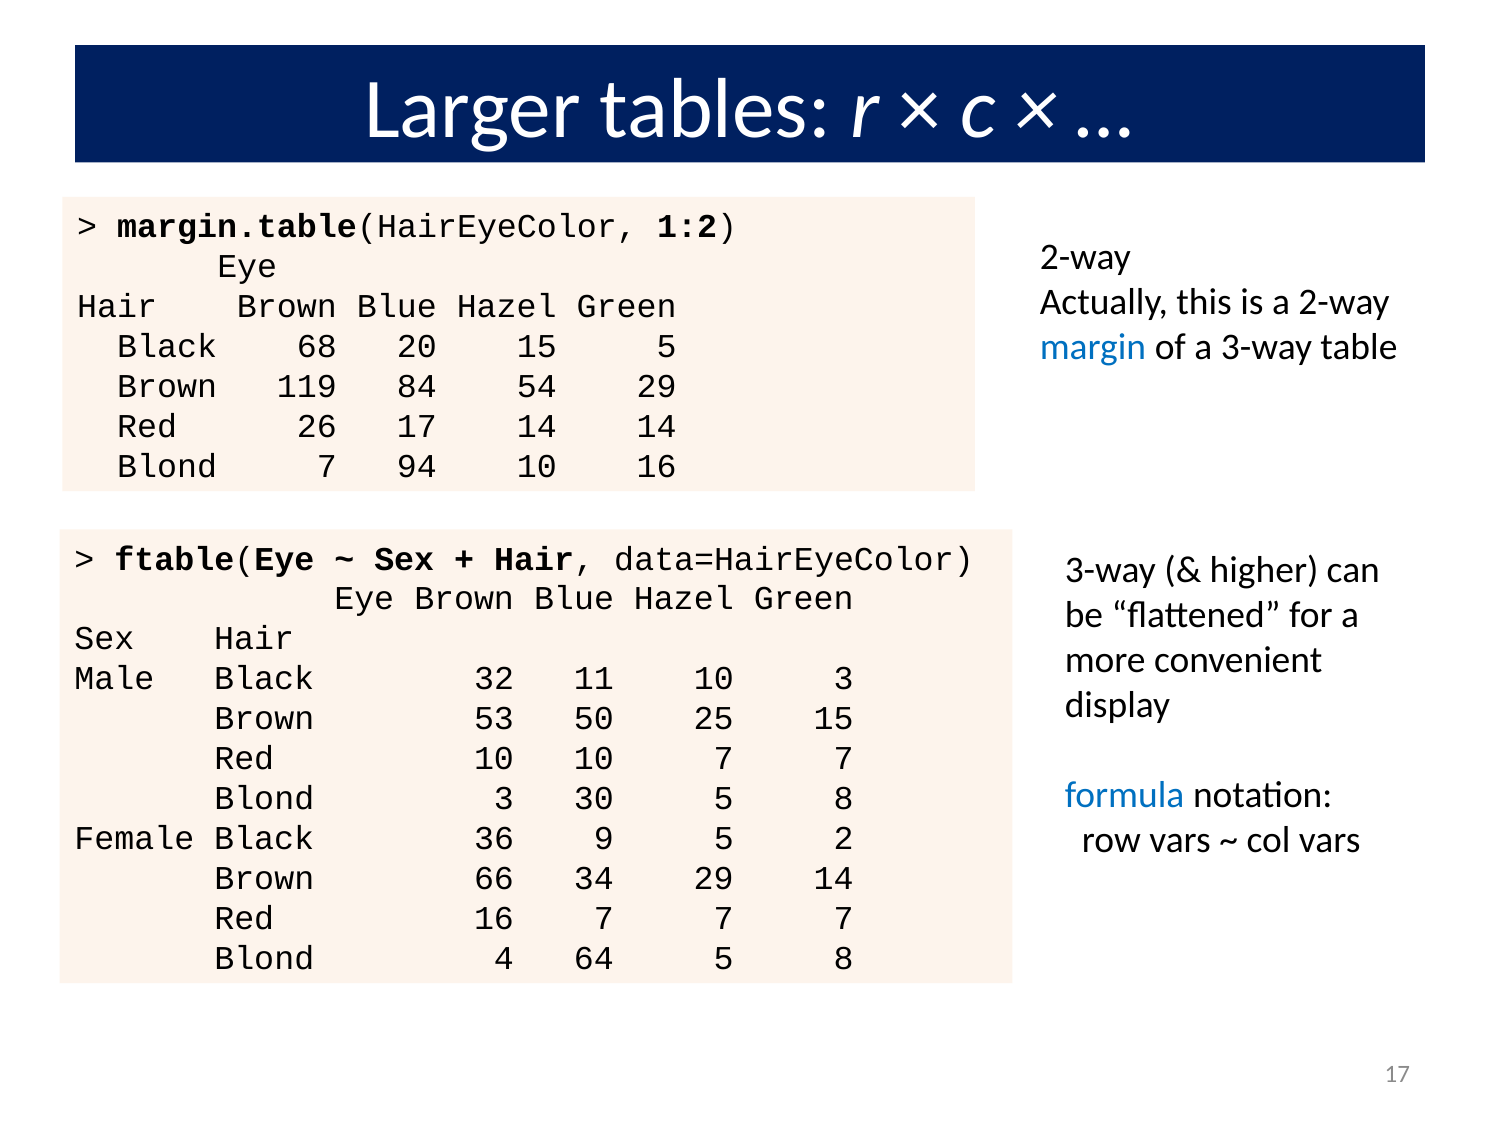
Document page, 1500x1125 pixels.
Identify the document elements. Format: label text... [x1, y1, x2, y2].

title Larger tables: r × c × … [75, 45, 1425, 163]
text_box > ftable(Eye ~ Sex + Hair, data=HairEyeColor) Eye Brown Blue Hazel Green Sex Hair Male Black 32 11 10 3 Brown 53 50 25 15 Red 10 10 7 7 Blond 3 30 5 8 Female Black 36 9 5 2 Brown 66 34 29 14 Red 16 7 7 7 Blond 4 64 5 8 [59, 529, 1013, 984]
text_box > margin.table(HairEyeColor, 1:2) Eye Hair Brown Blue Hazel Green Black 68 20 15 5 Brown 119 84 54 29 Red 26 17 14 14 Blond 7 94 10 16 [62, 196, 975, 492]
text_box 3-way (& higher) can be “flattened” for a more convenient display formula notation: row vars ~ col vars [1050, 537, 1441, 868]
slide_number 17 [1074, 1042, 1425, 1103]
text_box 2-way Actually, this is a 2-way margin of a 3-way table [1025, 224, 1425, 375]
